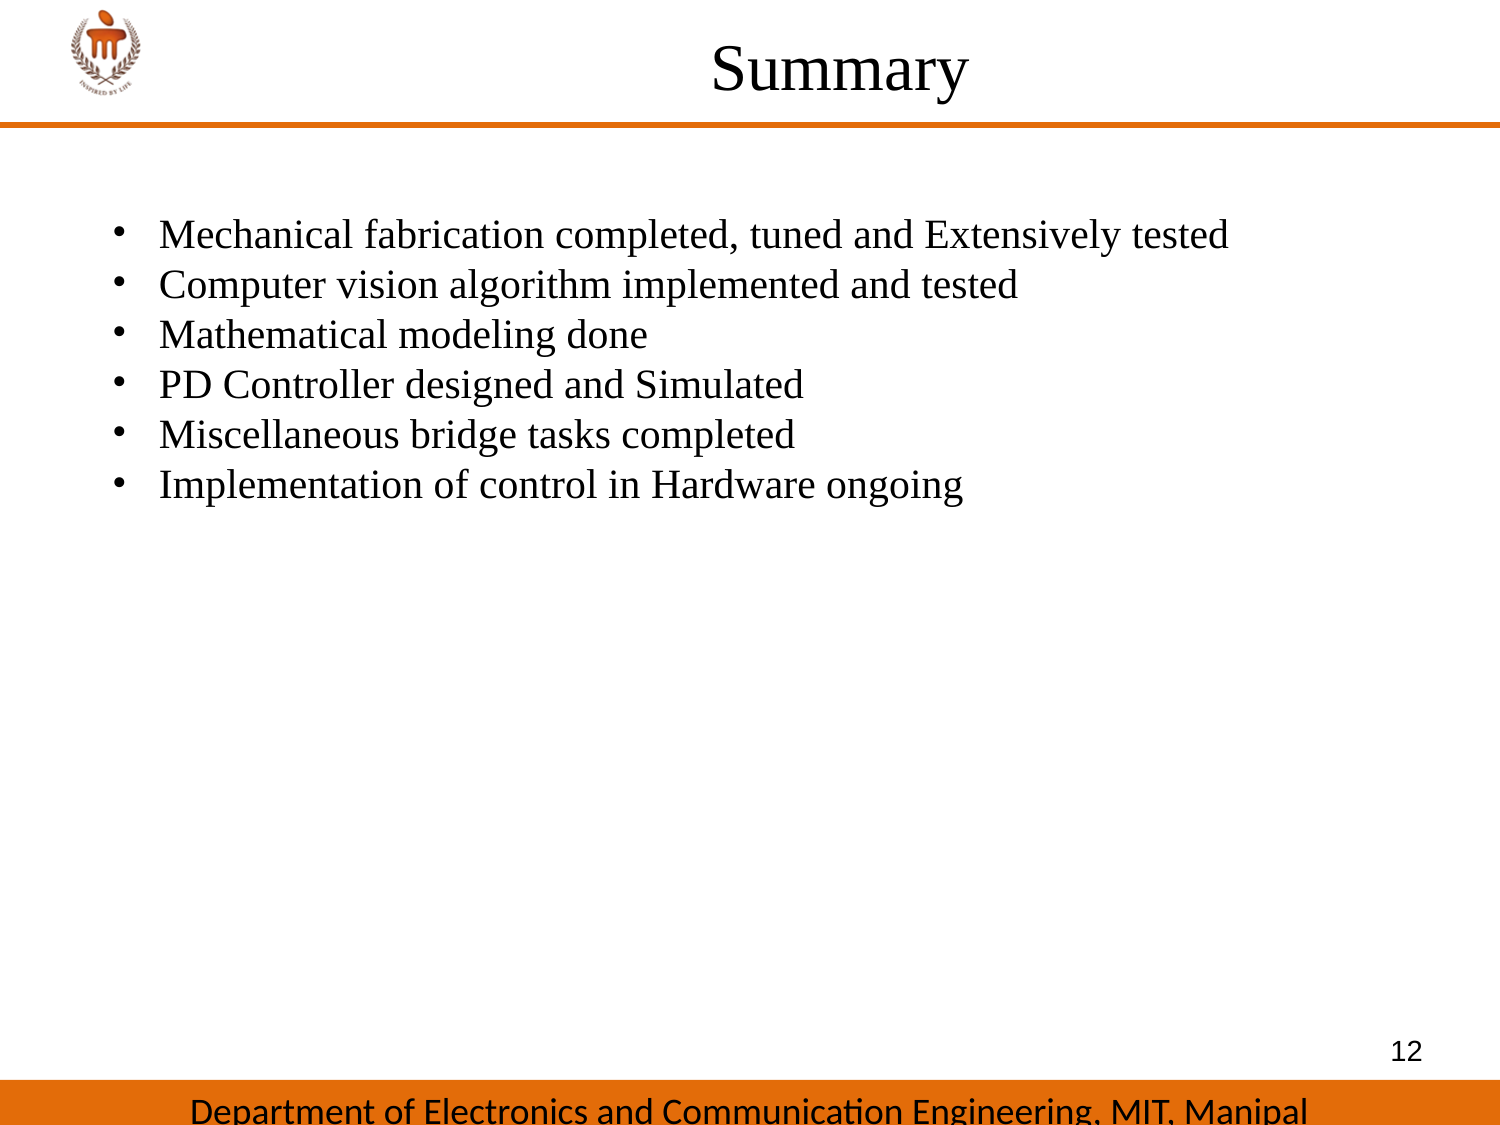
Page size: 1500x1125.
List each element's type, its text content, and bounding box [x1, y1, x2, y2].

text_box Department of Electronics and Communication Engineering, MIT, Manipal [0, 1079, 1500, 1125]
picture [62, 0, 148, 103]
slide_number 12 [1375, 1020, 1454, 1080]
text_box Summary [159, 16, 1500, 113]
text_box Mechanical fabrication completed, tuned and Extensively tested Computer vision algorithm implemented and tested Mathematical modeling done PD Controller designed and Simulated Miscellaneous bridge tasks completed Implementation of control in Hardware ongoing [97, 191, 1438, 967]
